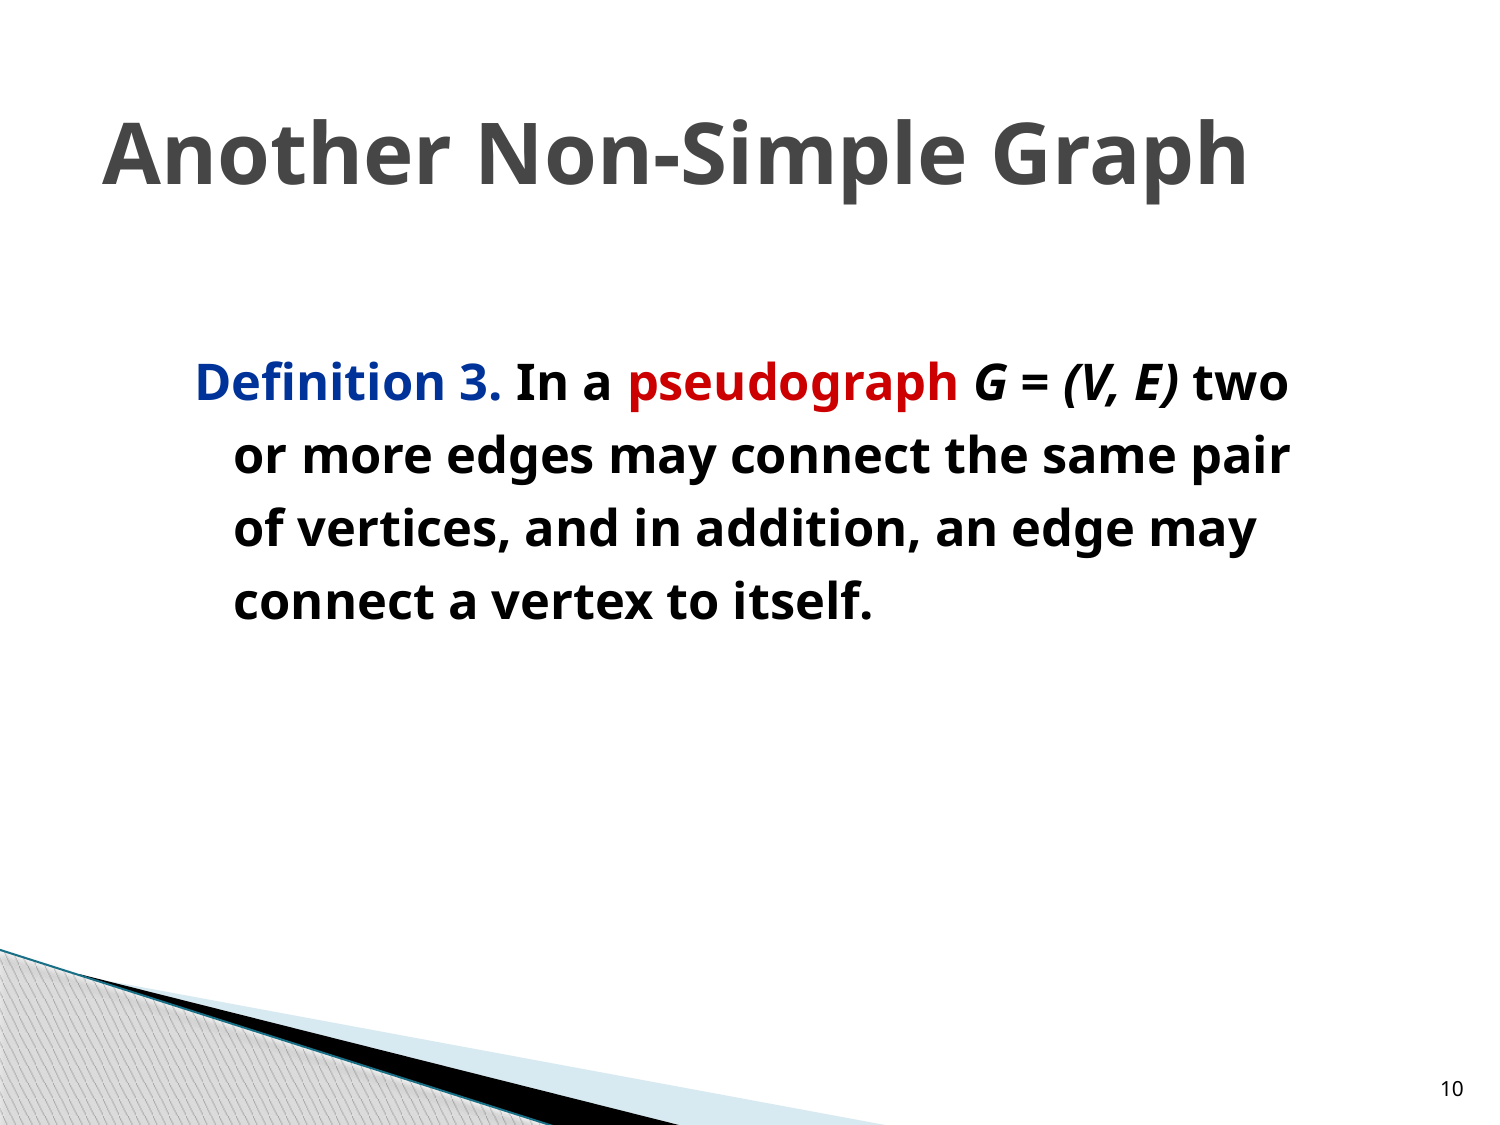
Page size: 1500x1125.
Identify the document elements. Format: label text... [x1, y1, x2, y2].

list Definition 3. In a pseudograph G = (V, E) two or more edges may connect the same pair of vertices, and in addition, an edge may connect a vertex to itself. [162, 284, 1350, 725]
title Another Non-Simple Graph [87, 68, 1400, 232]
slide_number 10 [1418, 1051, 1479, 1112]
